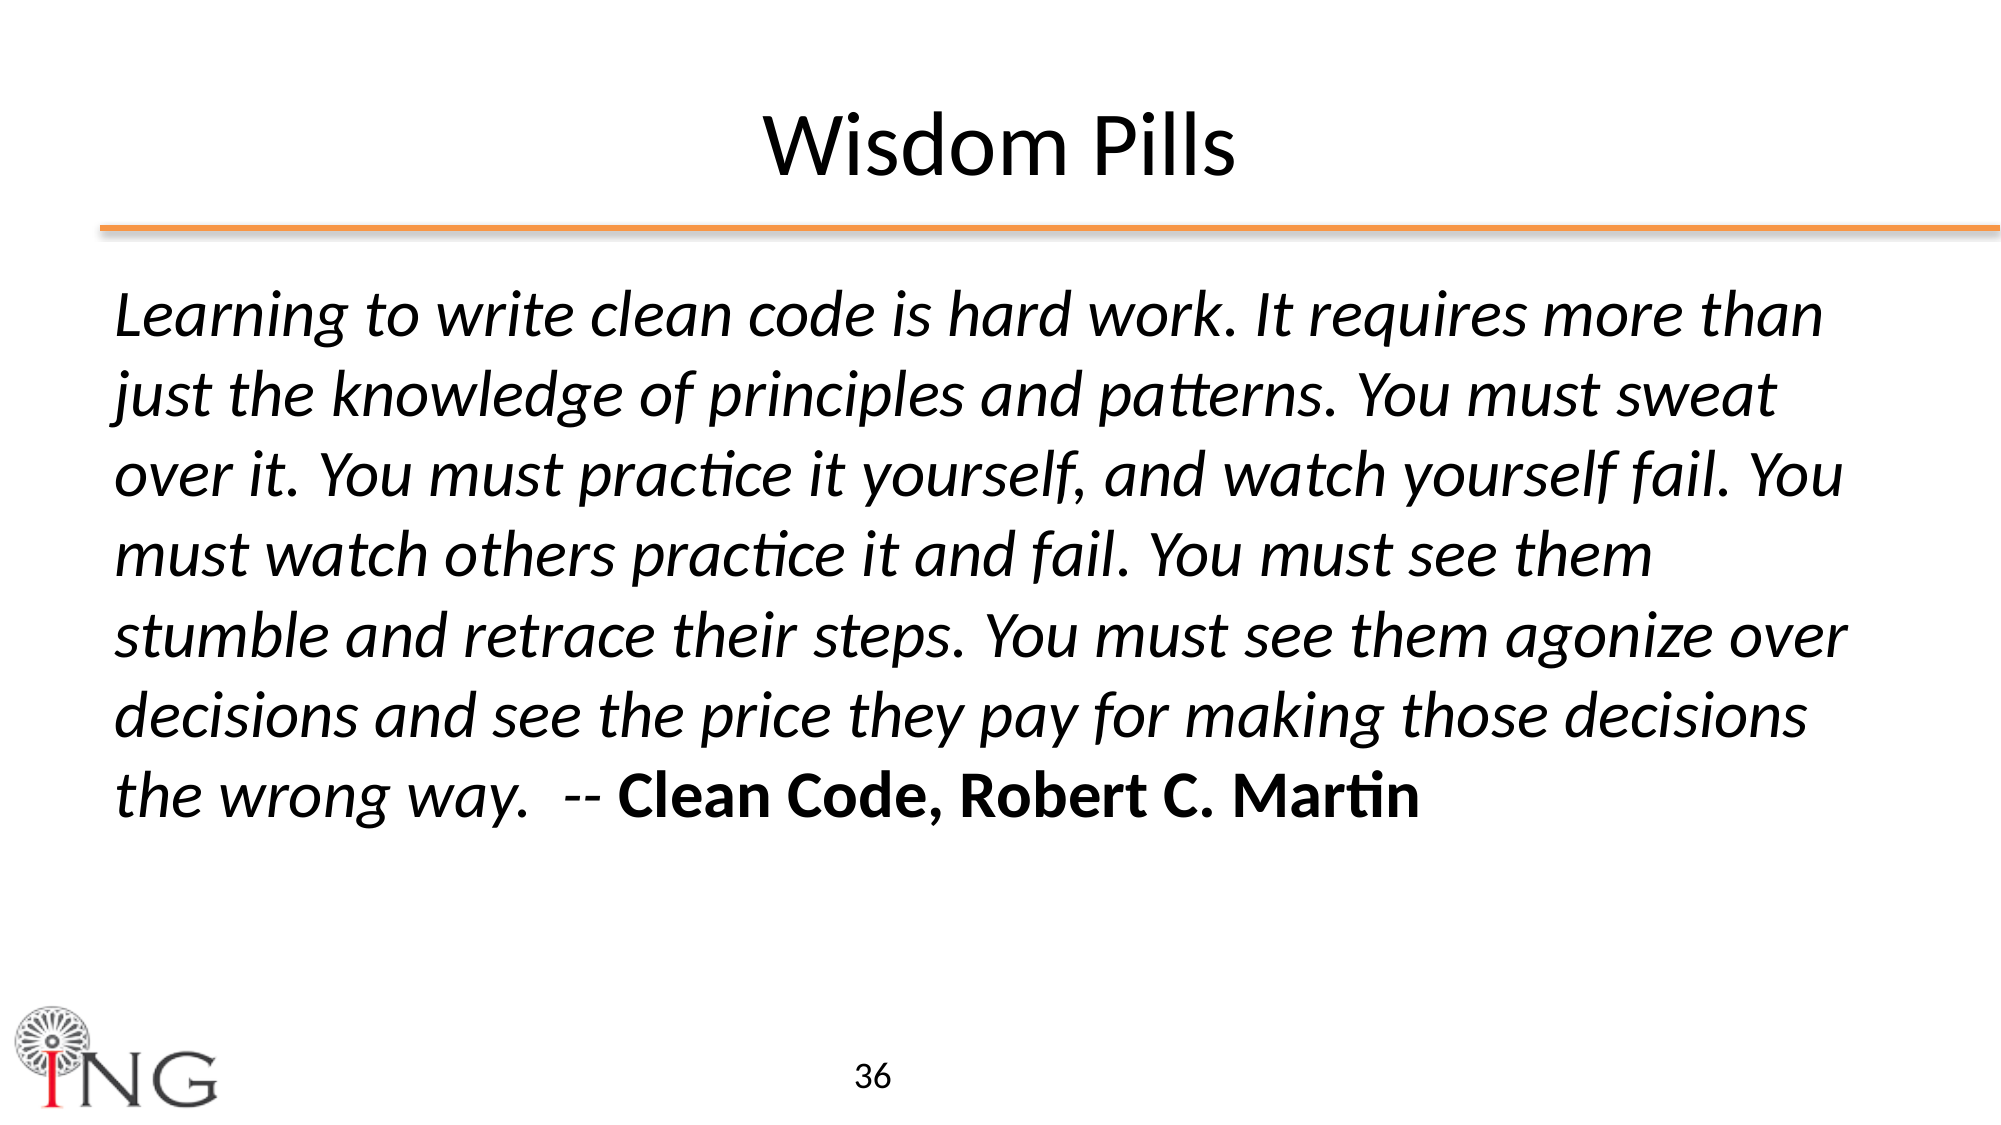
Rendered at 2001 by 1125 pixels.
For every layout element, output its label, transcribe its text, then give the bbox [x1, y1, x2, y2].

slide_number 36 [839, 1043, 1900, 1104]
title Wisdom Pills [99, 45, 1900, 233]
picture [0, 987, 244, 1125]
list Learning to write clean code is hard work. It requires more than just the knowledge of principles and patterns. You must sweat over it. You must practice it yourself, and watch yourself fail. You must watch others practice it and fail. You must see them stumble and retrace their steps. You must see them agonize over decisions and see the price they pay for making those decisions the wrong way. -- Clean Code, Robert C. Martin [99, 262, 1900, 1005]
